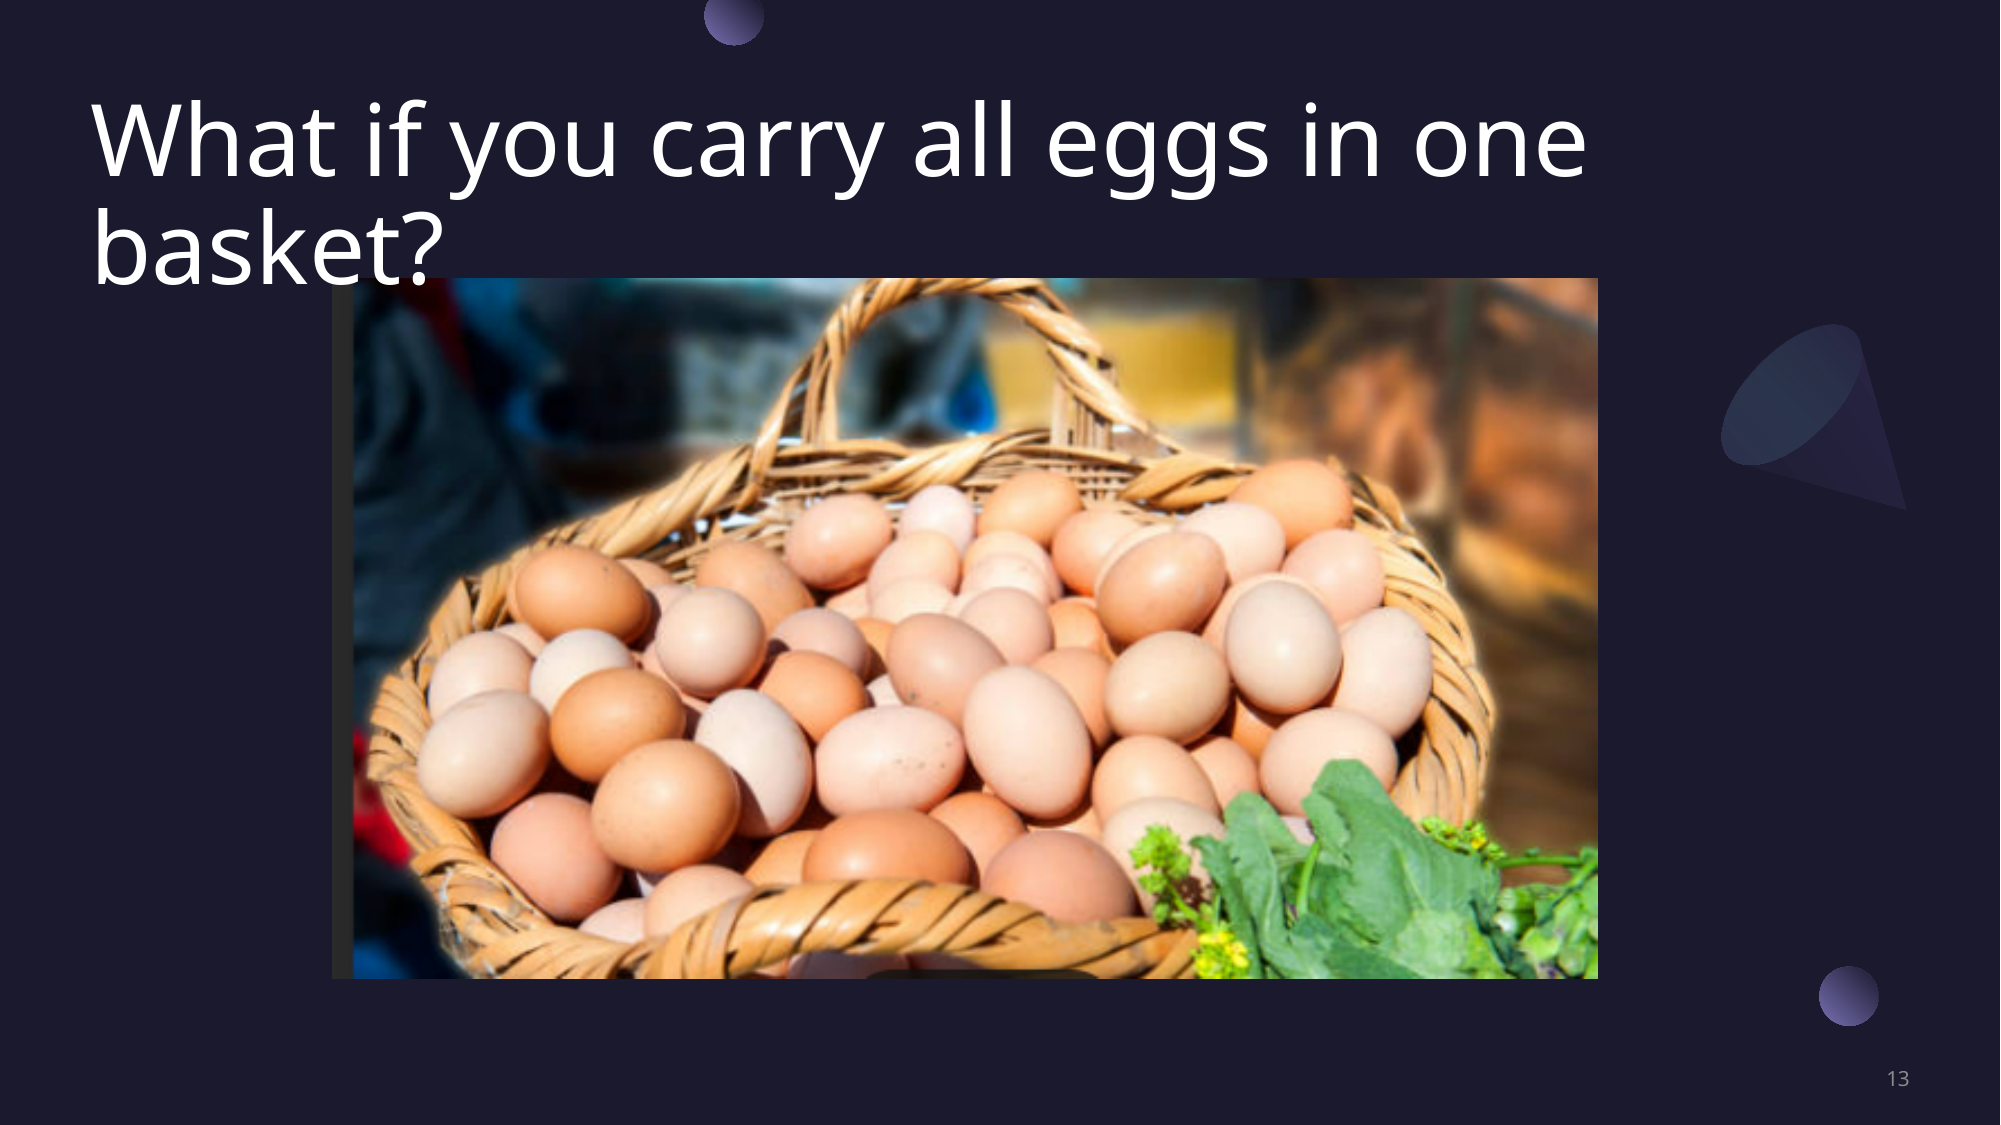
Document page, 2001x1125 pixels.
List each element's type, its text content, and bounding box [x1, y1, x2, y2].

text_box [703, 0, 765, 47]
title What if you carry all eggs in one basket? [90, 90, 1911, 309]
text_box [1702, 332, 1922, 541]
picture [332, 278, 1598, 979]
slide_number 13 [1632, 1067, 1910, 1093]
